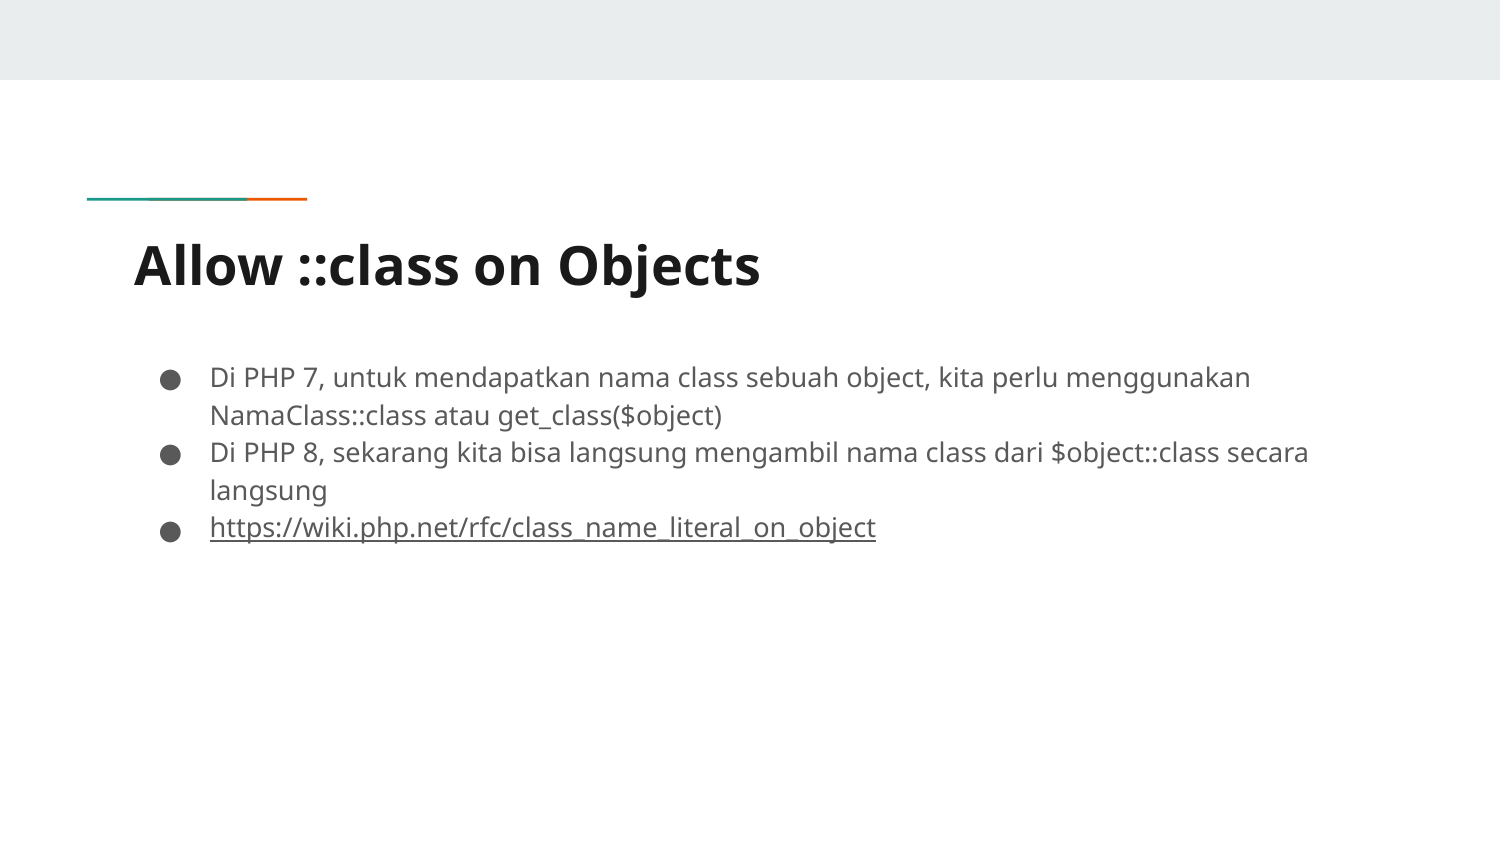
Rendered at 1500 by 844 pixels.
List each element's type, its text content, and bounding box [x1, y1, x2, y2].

list Di PHP 7, untuk mendapatkan nama class sebuah object, kita perlu menggunakan NamaClass::class atau get_class($object) Di PHP 8, sekarang kita bisa langsung mengambil nama class dari $object::class secara langsung https://wiki.php.net/rfc/class_name_literal_on_object [119, 341, 1381, 712]
title Allow ::class on Objects [119, 216, 1381, 305]
